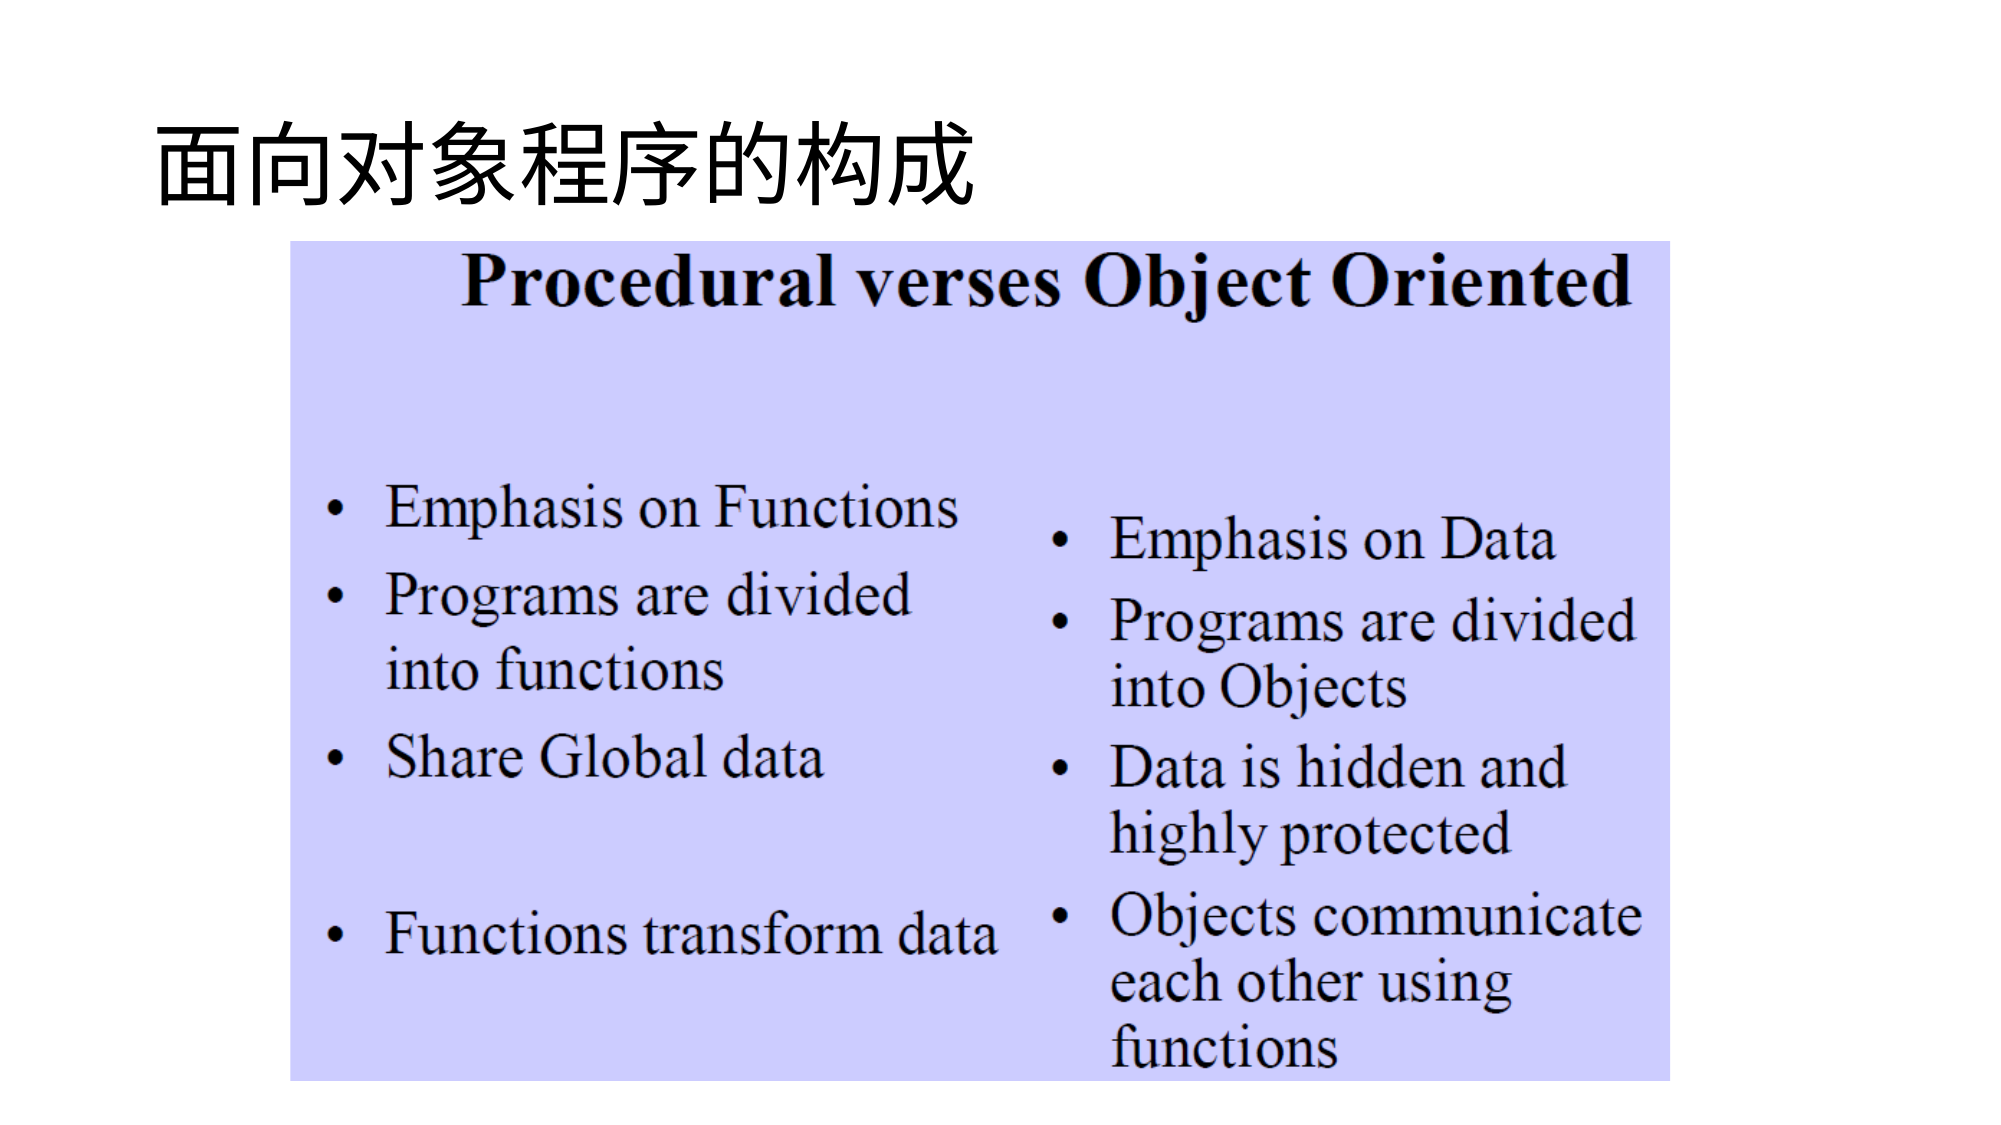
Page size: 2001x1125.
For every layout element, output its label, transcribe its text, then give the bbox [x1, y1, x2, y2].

picture [290, 241, 1671, 1081]
title 面向对象程序的构成 [137, 59, 1863, 278]
